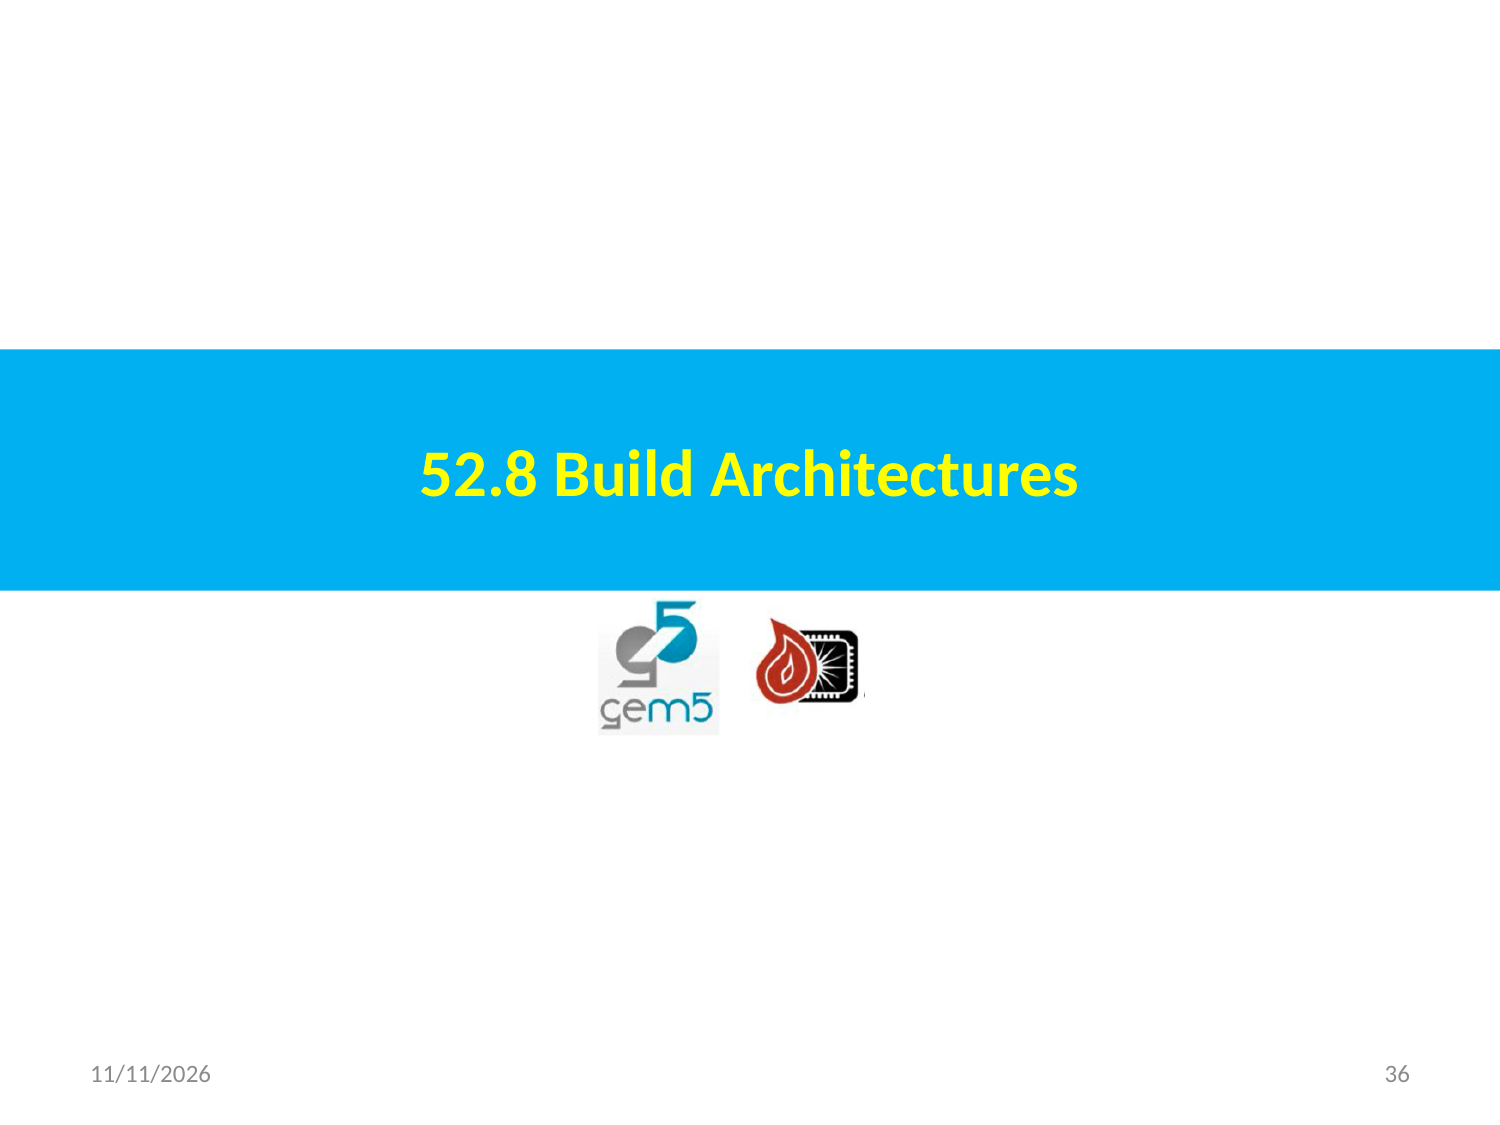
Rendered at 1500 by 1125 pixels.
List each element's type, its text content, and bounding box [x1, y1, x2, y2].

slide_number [75, 1042, 425, 1103]
title 52.8 Build Architectures [0, 349, 1500, 591]
slide_number 36 [1074, 1042, 1425, 1103]
picture [598, 598, 866, 749]
